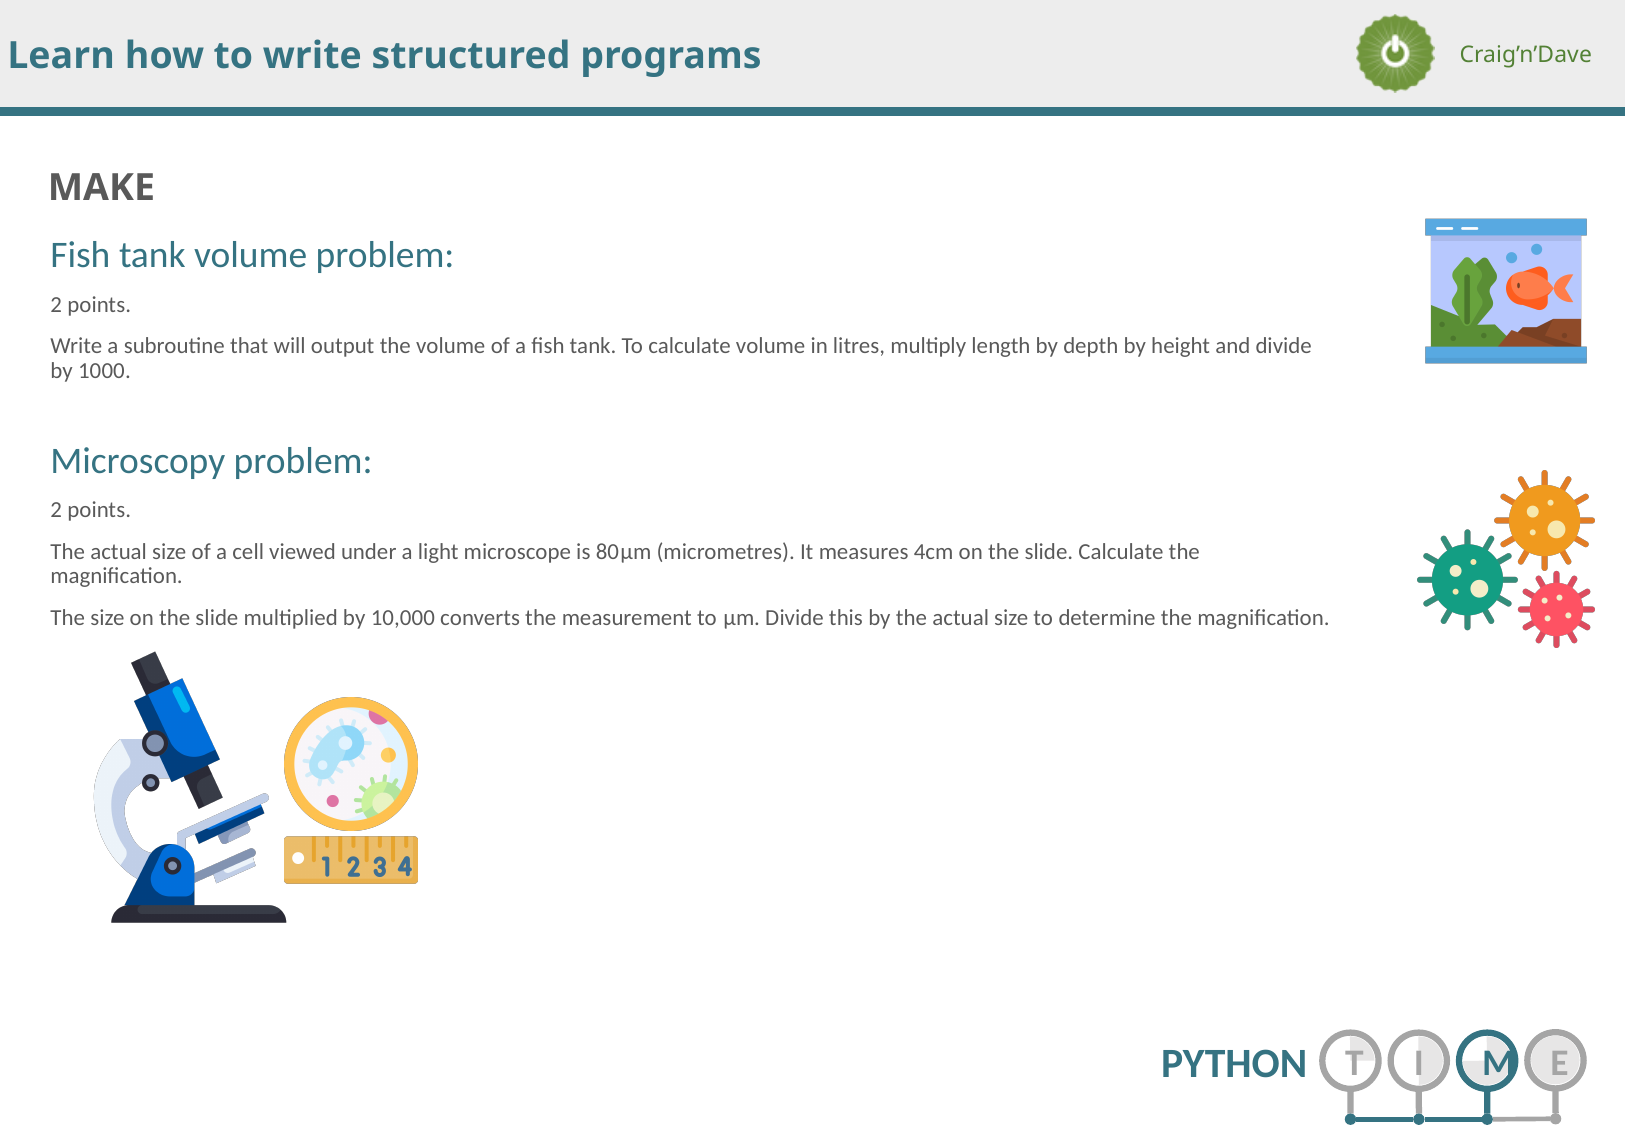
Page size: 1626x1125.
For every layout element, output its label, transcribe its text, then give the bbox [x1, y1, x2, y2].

list Fish tank volume problem: 2 points. Write a subroutine that will output the volume of a fish tank. To calculate volume in litres, multiply length by depth by height and divide by 1000. Microscopy problem: 2 points. The actual size of a cell viewed under a light microscope is 80μm (micrometres). It measures 4cm on the slide. Calculate the magnification. The size on the slide multiplied by 10,000 converts the measurement to μm. Divide this by the actual size to determine the magnification. [35, 227, 1350, 1009]
picture [1417, 202, 1595, 380]
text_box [50, 647, 418, 927]
picture [1417, 470, 1595, 648]
picture [1356, 14, 1435, 93]
